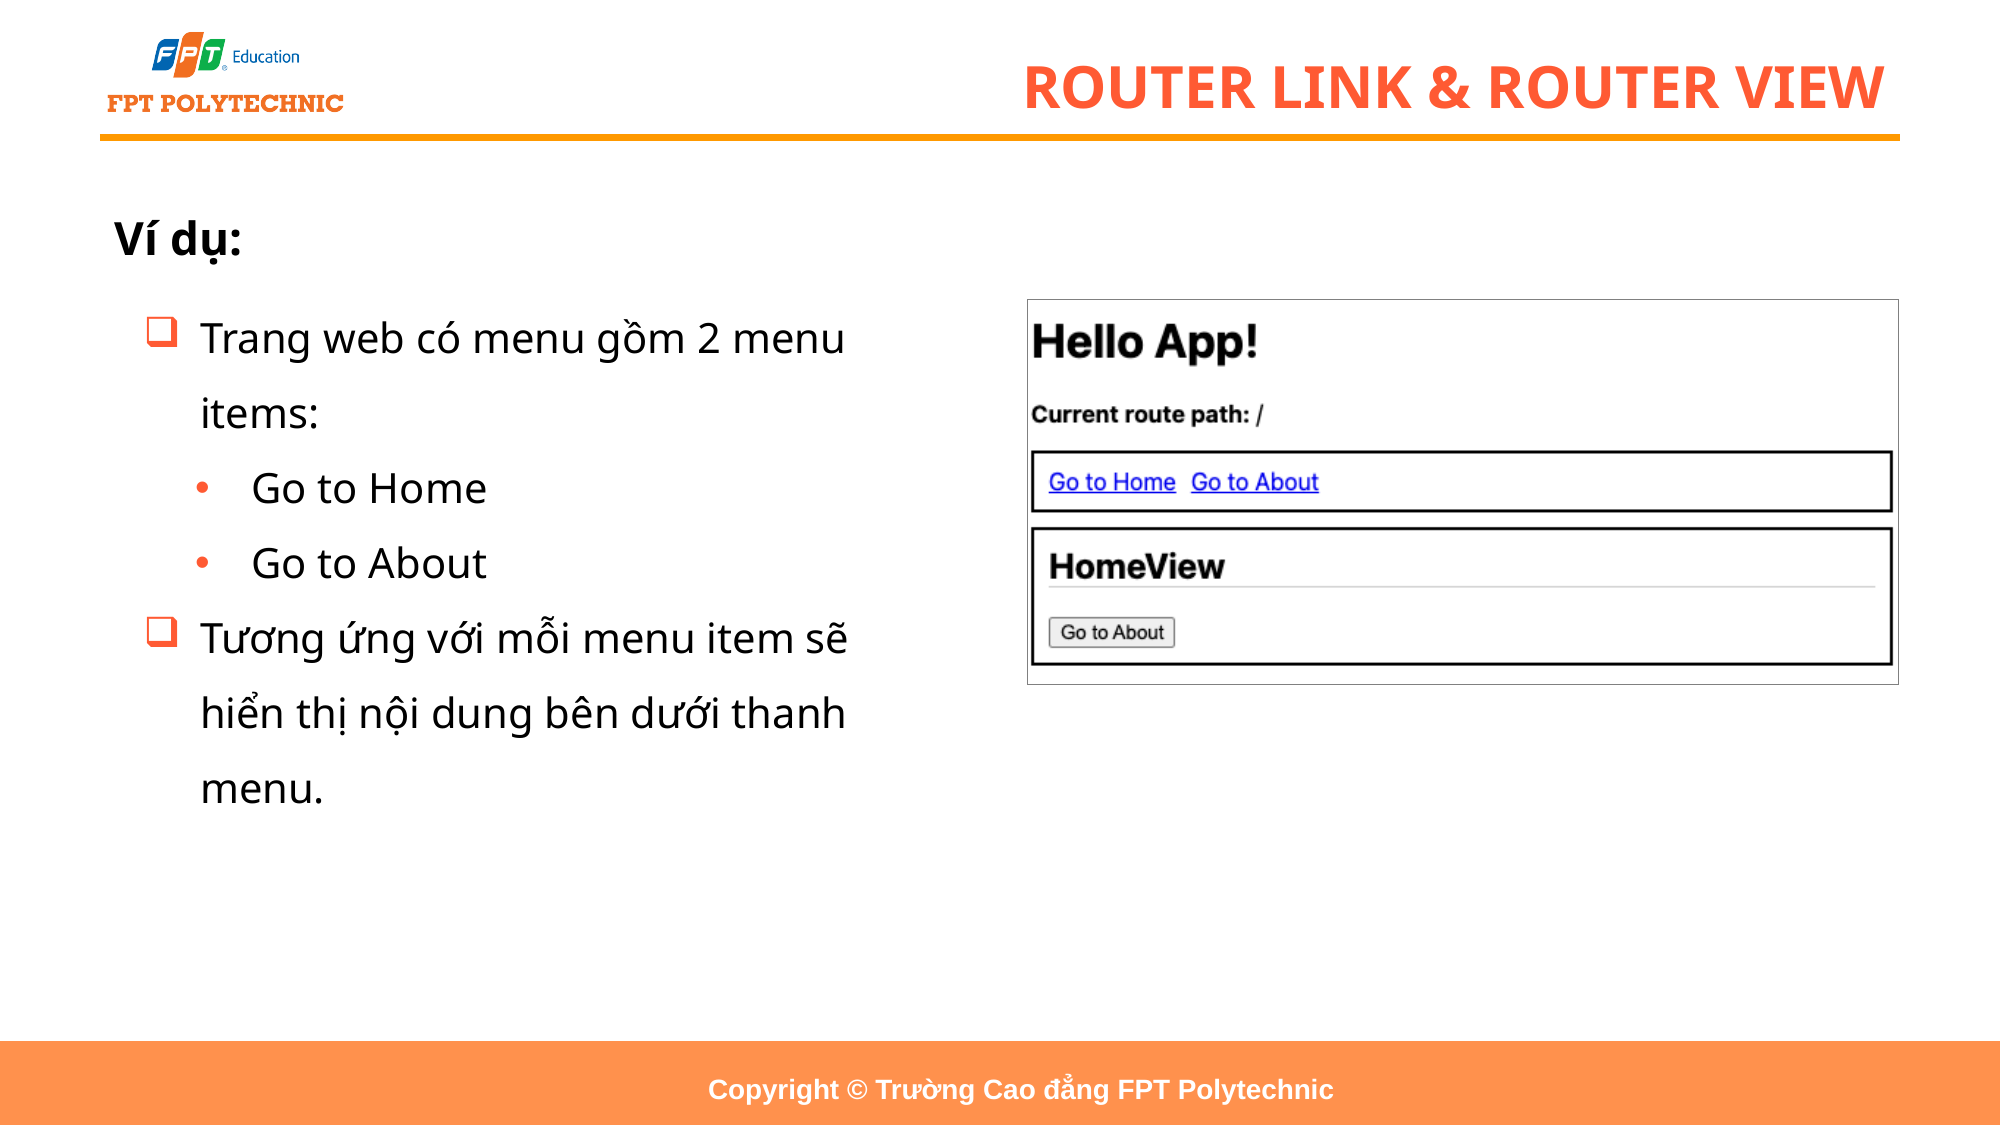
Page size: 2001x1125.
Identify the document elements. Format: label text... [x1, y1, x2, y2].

picture [1027, 299, 1899, 685]
picture [99, 20, 352, 131]
text_box Trang web có menu gồm 2 menu items: Go to Home Go to About Tương ứng với mỗi menu item sẽ hiển thị nội dung bên dưới thanh menu. [86, 279, 950, 820]
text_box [0, 1040, 2000, 1125]
title ROUTER LINK & ROUTER VIEW [450, 45, 1900, 125]
text_box Ví dụ: [99, 174, 1900, 1038]
